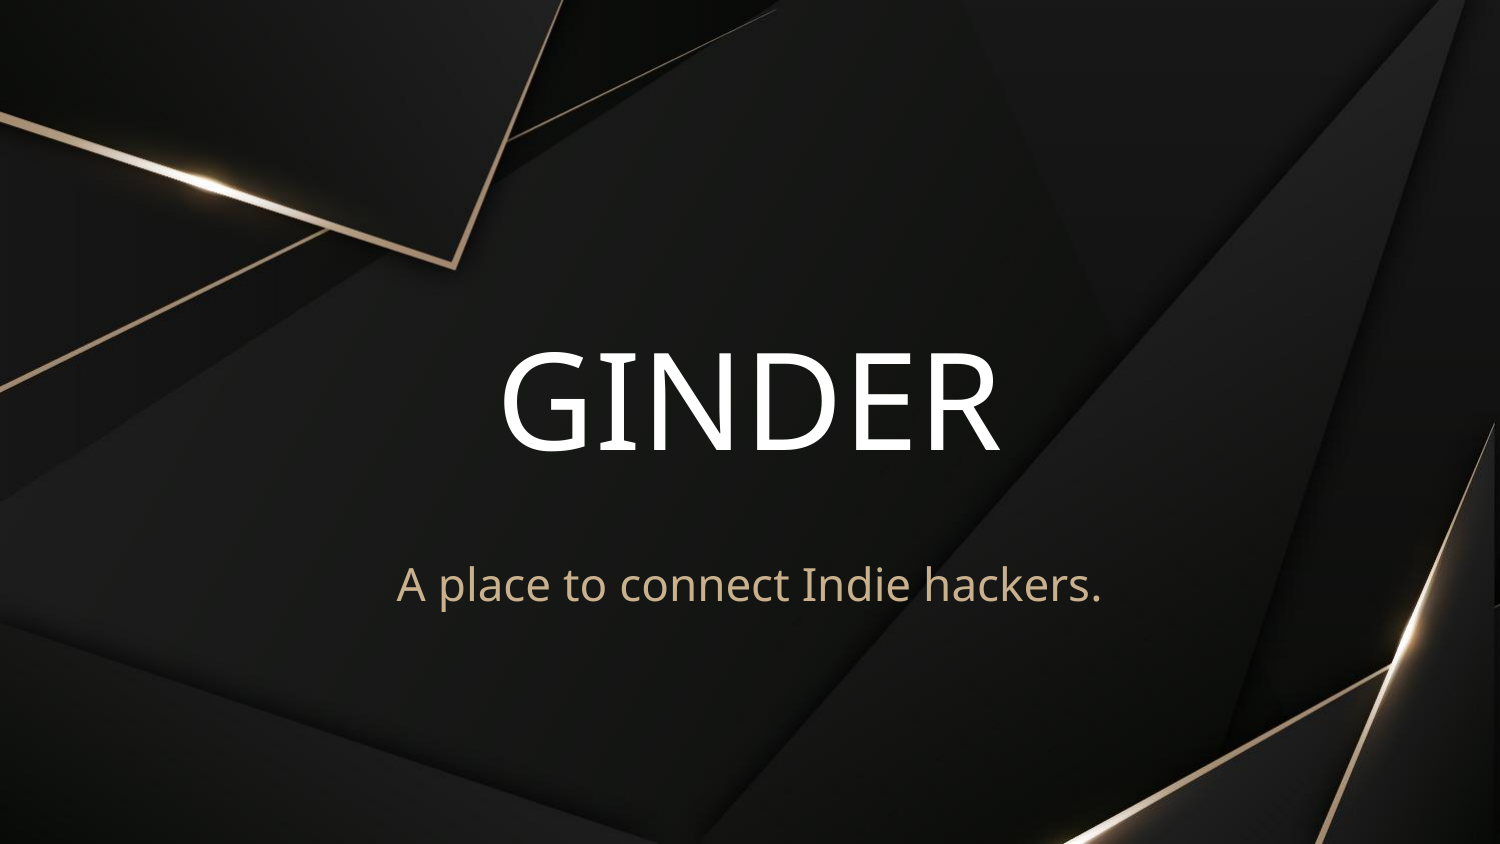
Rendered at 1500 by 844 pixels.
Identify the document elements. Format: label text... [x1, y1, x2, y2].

title GINDER [313, 171, 1187, 494]
subtitle A place to connect Indie hackers. [277, 540, 1223, 623]
picture [0, 0, 1500, 844]
